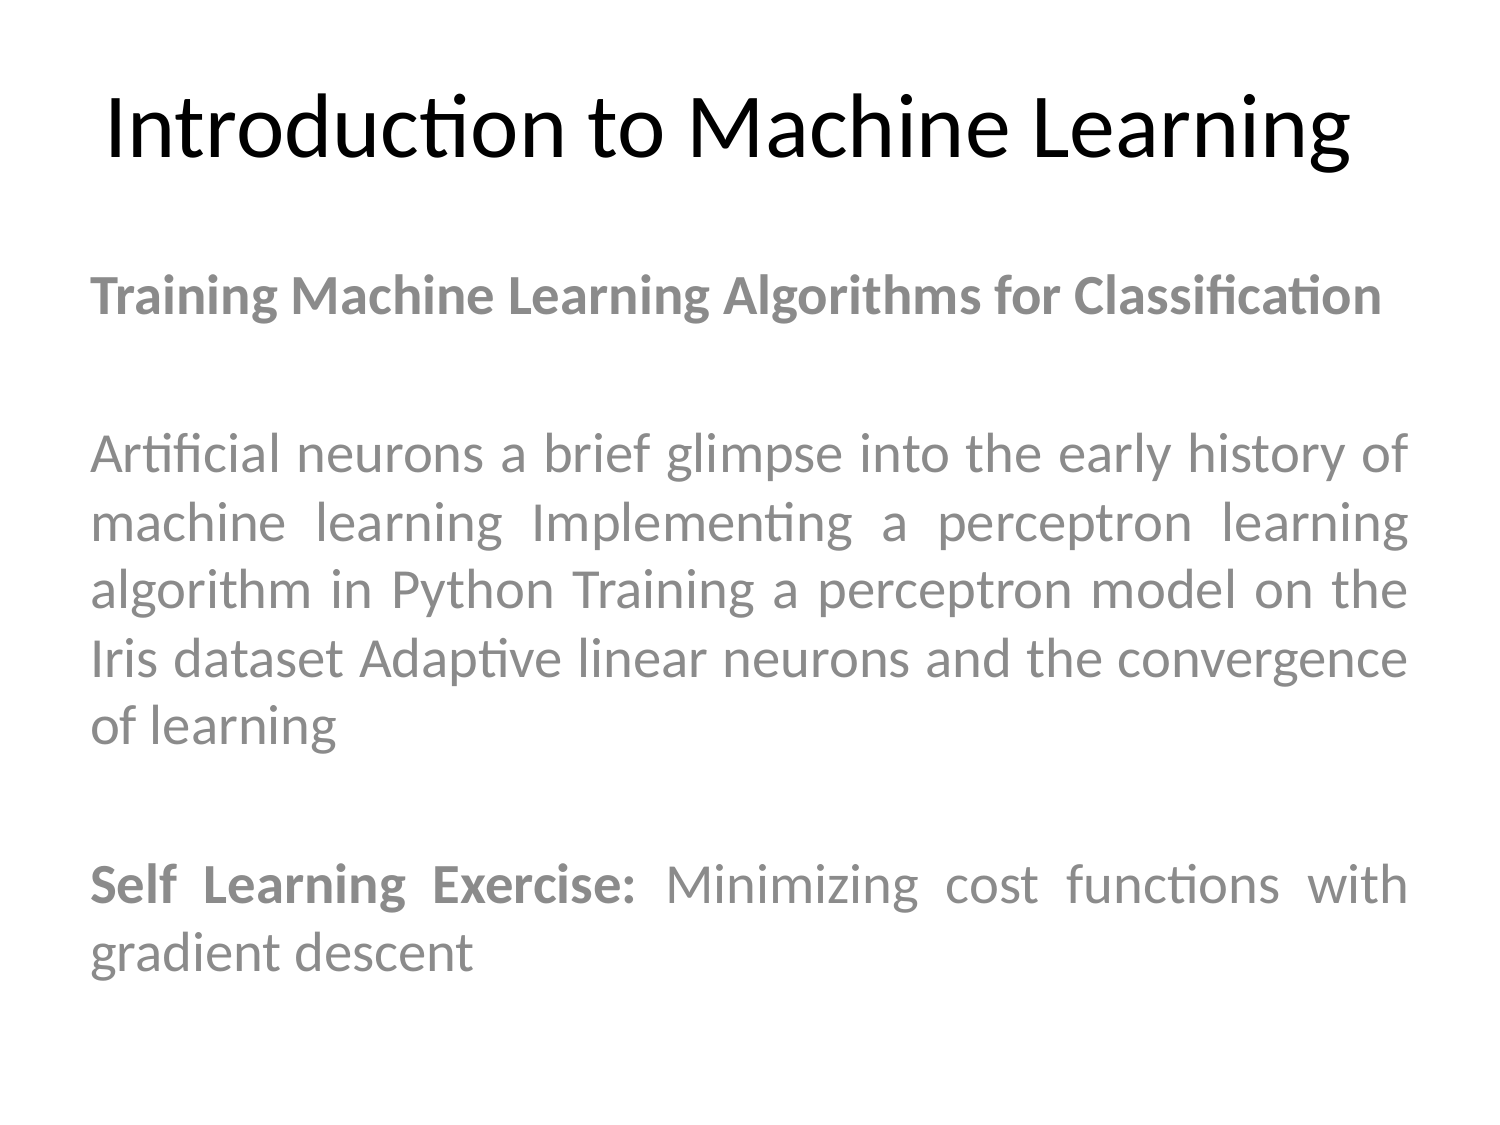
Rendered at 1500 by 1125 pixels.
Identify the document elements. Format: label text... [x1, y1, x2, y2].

subtitle Training Machine Learning Algorithms for Classification Artificial neurons a brief glimpse into the early history of machine learning Implementing a perceptron learning algorithm in Python Training a perceptron model on the Iris dataset Adaptive linear neurons and the convergence of learning Self Learning Exercise: Minimizing cost functions with gradient descent [75, 249, 1425, 1000]
title Introduction to Machine Learning [62, 0, 1438, 242]
